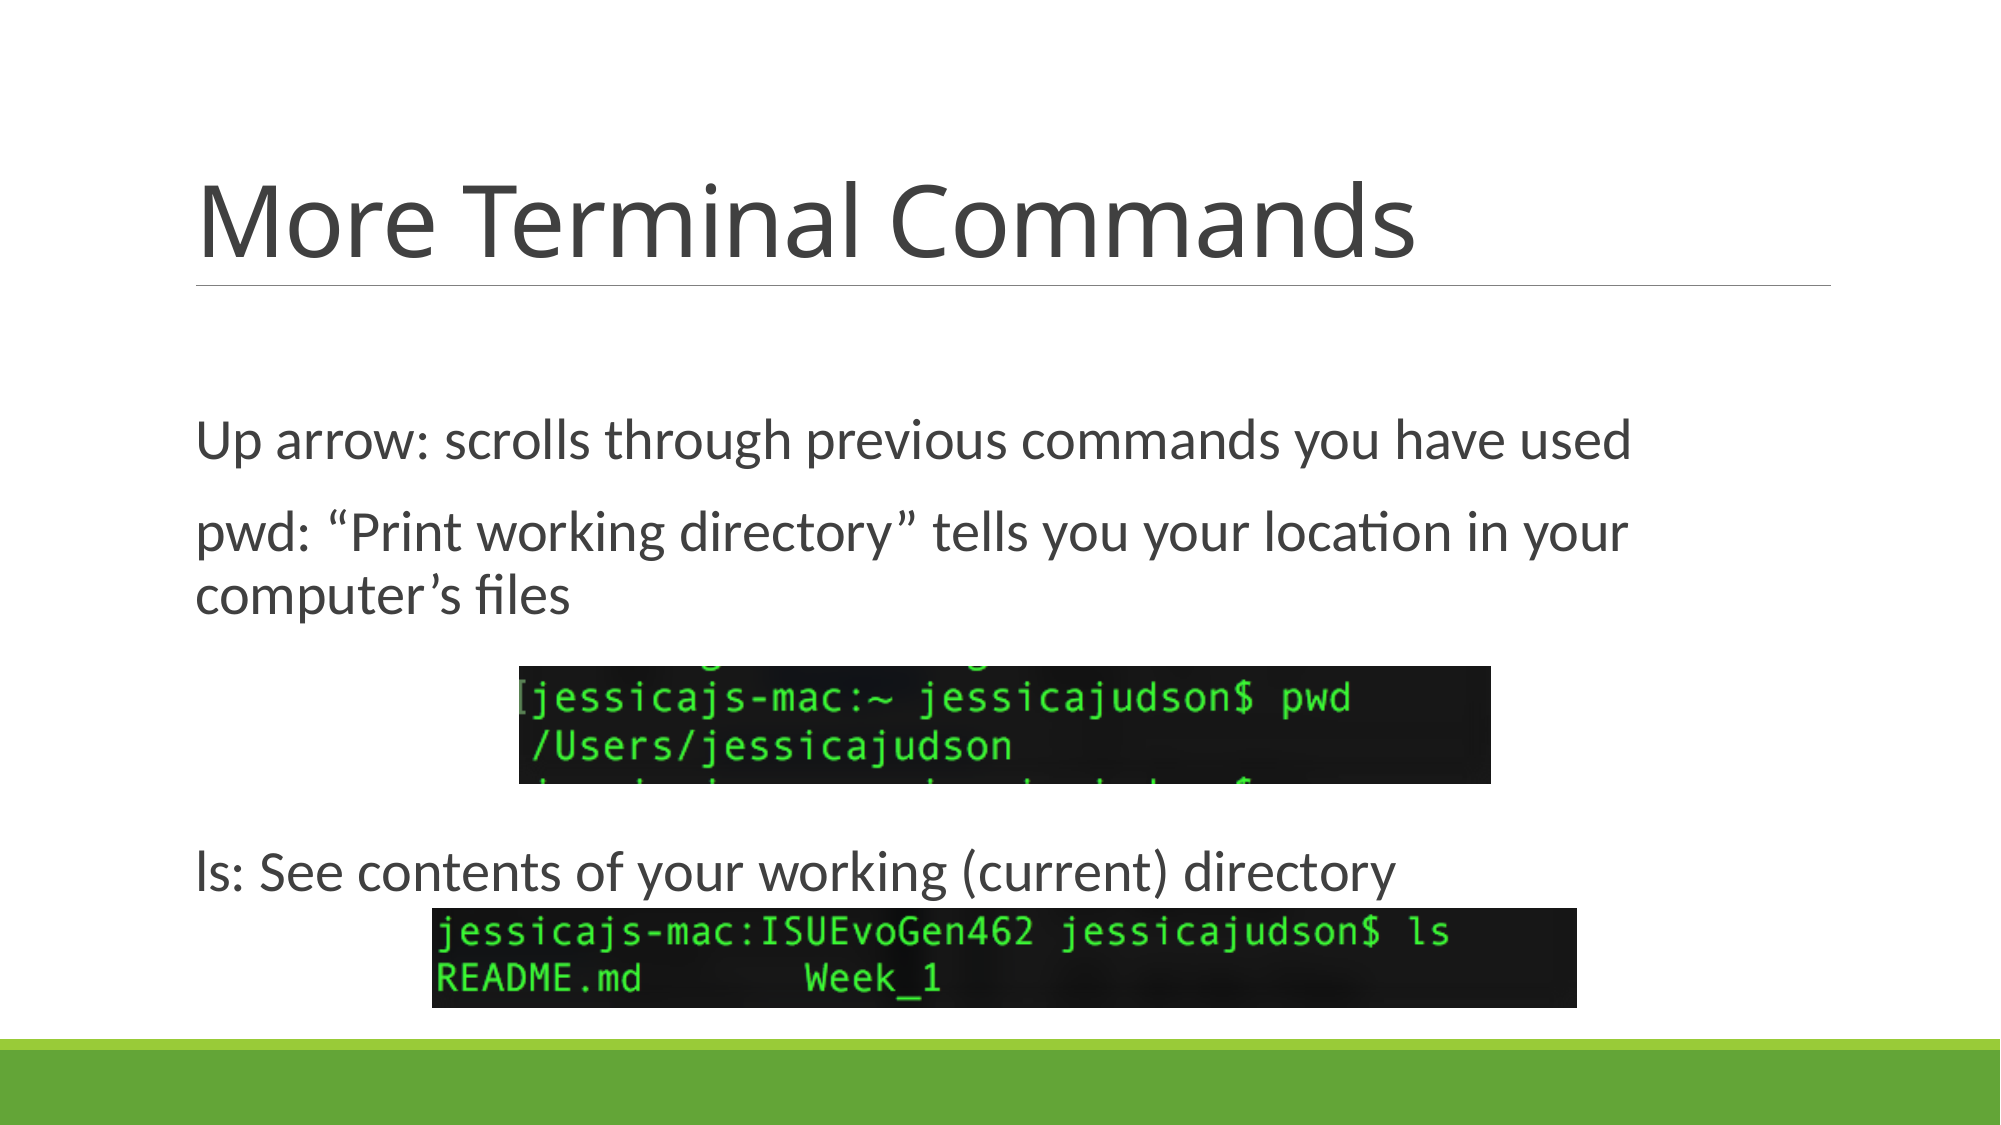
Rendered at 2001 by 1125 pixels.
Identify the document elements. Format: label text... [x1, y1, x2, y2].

title More Terminal Commands [180, 47, 1830, 285]
picture [432, 908, 1578, 1009]
picture [518, 665, 1492, 785]
list Up arrow: scrolls through previous commands you have used pwd: “Print working directory” tells you your location in your computer’s files ls: See contents of your working (current) directory [180, 302, 1830, 1031]
